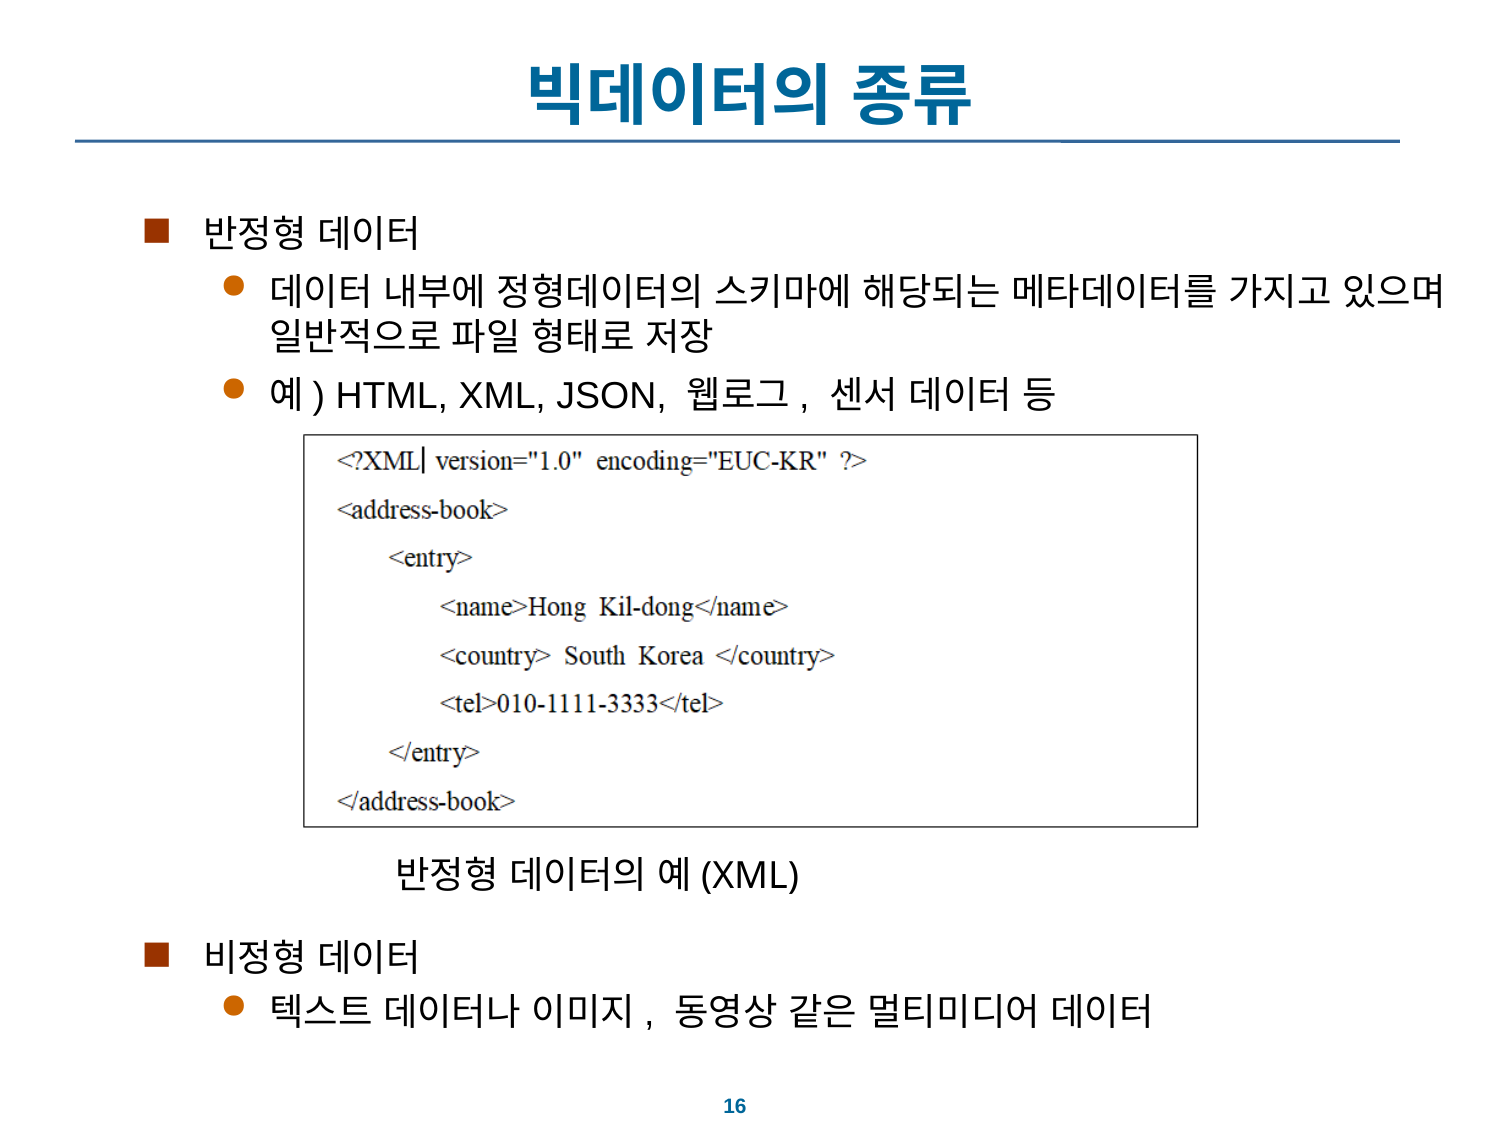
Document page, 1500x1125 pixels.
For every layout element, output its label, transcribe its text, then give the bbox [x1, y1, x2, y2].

title 빅데이터의 종류 [75, 45, 1425, 141]
list 반정형 데이터 데이터 내부에 정형데이터의 스키마에 해당되는 메타데이터를 가지고 있으며 일반적으로 파일 형태로 저장 예) HTML, XML, JSON, 웹로그, 센서 데이터 등 [132, 202, 1483, 926]
text_box 비정형 데이터 텍스트 데이터나 이미지, 동영상 같은 멀티미디어 데이터 [132, 926, 1483, 1076]
picture [295, 427, 1208, 835]
text_box 반정형 데이터의 예(XML) [380, 843, 815, 904]
